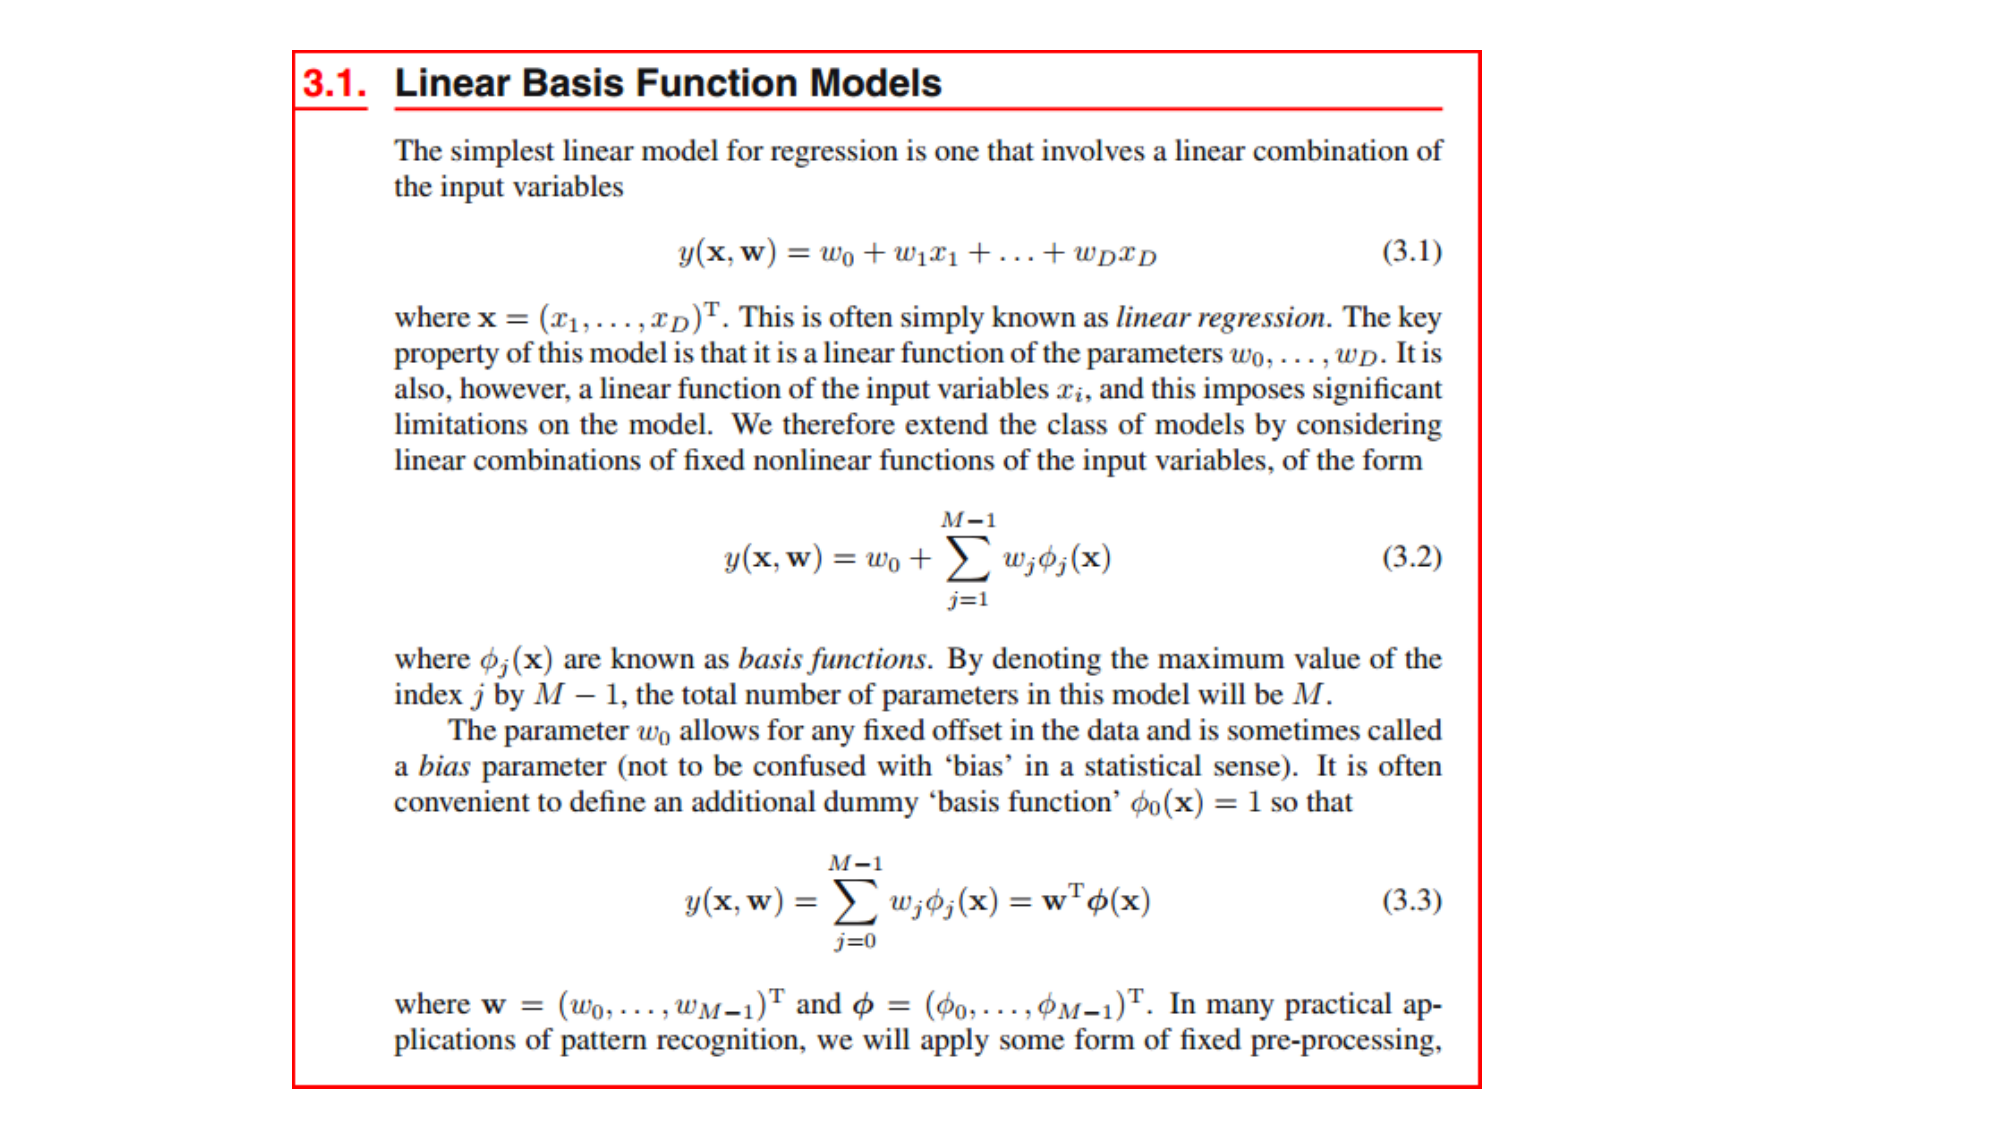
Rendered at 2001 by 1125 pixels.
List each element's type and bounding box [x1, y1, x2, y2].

picture [292, 49, 1483, 1090]
